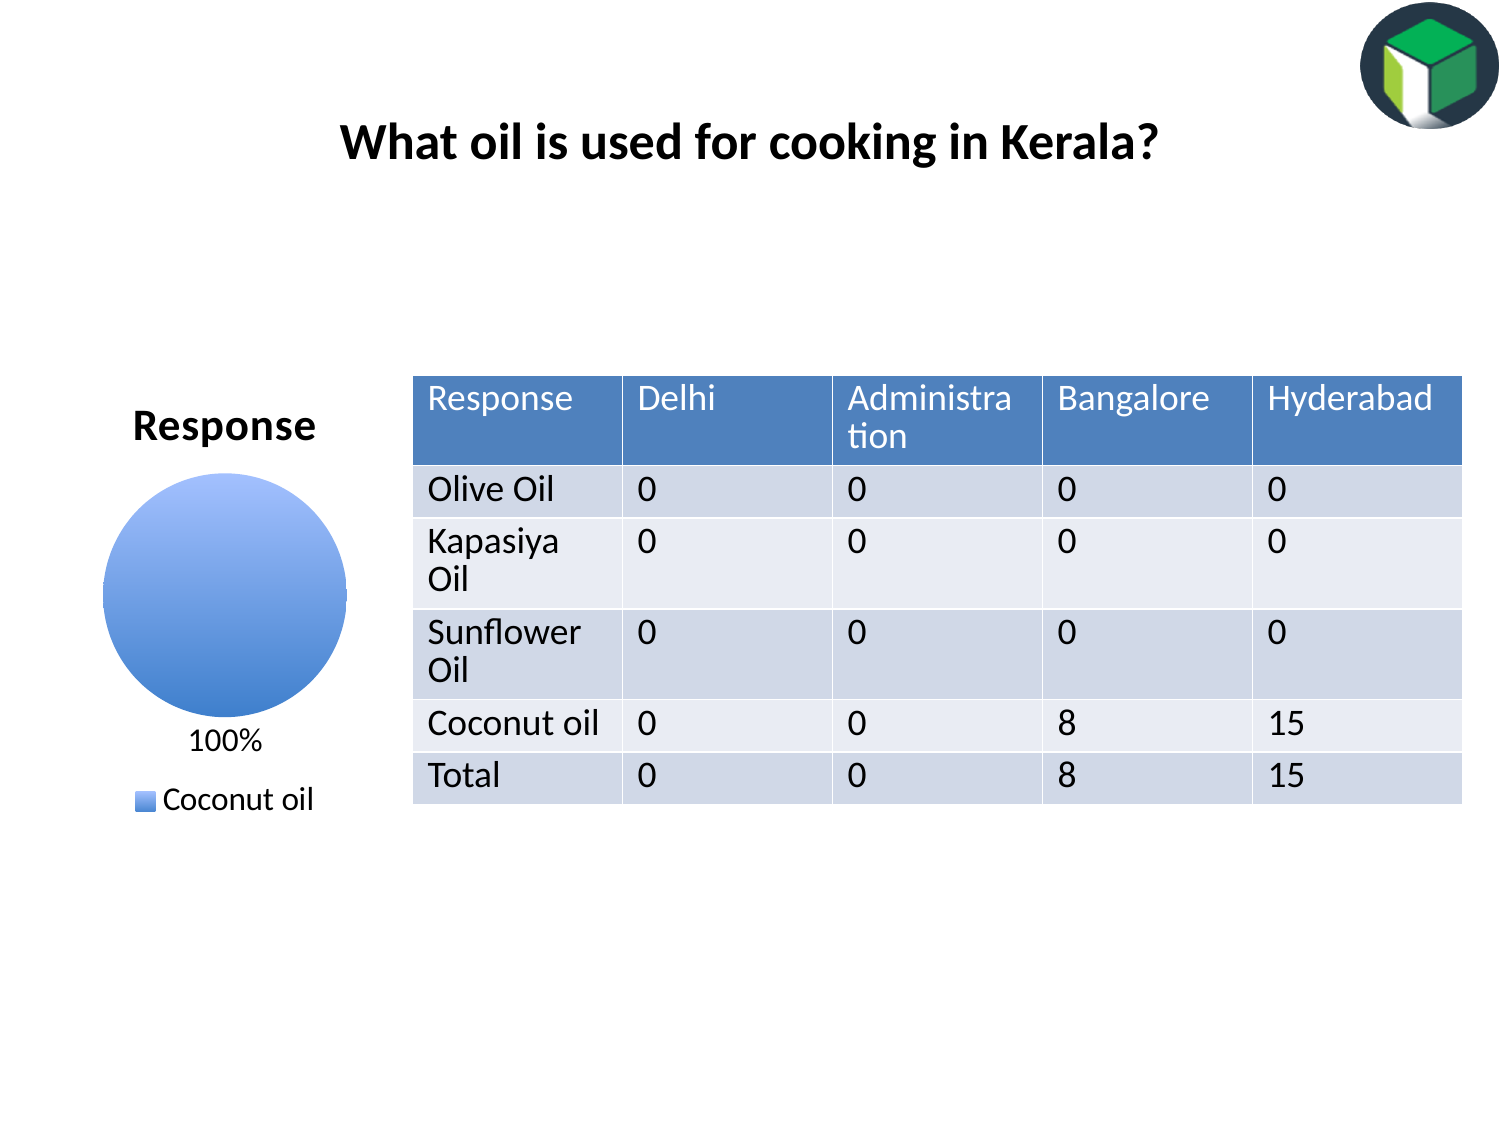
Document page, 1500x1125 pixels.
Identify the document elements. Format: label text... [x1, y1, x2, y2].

table_header Response [452, 376, 622, 465]
table_cell 0 [833, 519, 1042, 608]
table_cell 0 [1253, 519, 1462, 608]
table_cell Olive Oil [454, 466, 622, 517]
table_header Delhi [623, 376, 832, 465]
table_cell 15 [1253, 700, 1462, 751]
table_cell 0 [833, 753, 1042, 804]
table_cell 8 [1043, 753, 1252, 804]
table_cell Sunflower Oil [454, 610, 622, 699]
table_header Hyderabad [1253, 376, 1462, 465]
table_cell Coconut oil [454, 700, 622, 751]
table_cell 0 [623, 610, 832, 699]
table_cell 15 [1253, 753, 1462, 804]
table_cell 0 [833, 610, 1042, 699]
table_cell 0 [623, 466, 832, 517]
table_cell 0 [623, 700, 832, 751]
chart [0, 374, 451, 826]
table_cell 0 [623, 519, 832, 608]
table_cell 0 [833, 466, 1042, 517]
table_cell 0 [1253, 466, 1462, 517]
table_header Administration [833, 376, 1042, 465]
table_cell 0 [1253, 610, 1462, 699]
table_cell 0 [623, 753, 832, 804]
picture [1360, 2, 1499, 130]
table_cell Total [454, 753, 622, 804]
table_header Bangalore [1043, 376, 1252, 465]
table_cell 0 [1043, 519, 1252, 608]
table_cell 0 [833, 700, 1042, 751]
title What oil is used for cooking in Kerala? [75, 45, 1425, 233]
table_cell 0 [1043, 466, 1252, 517]
table_cell 8 [1043, 700, 1252, 751]
table_cell 0 [1043, 610, 1252, 699]
table_cell Kapasiya Oil [454, 519, 622, 608]
